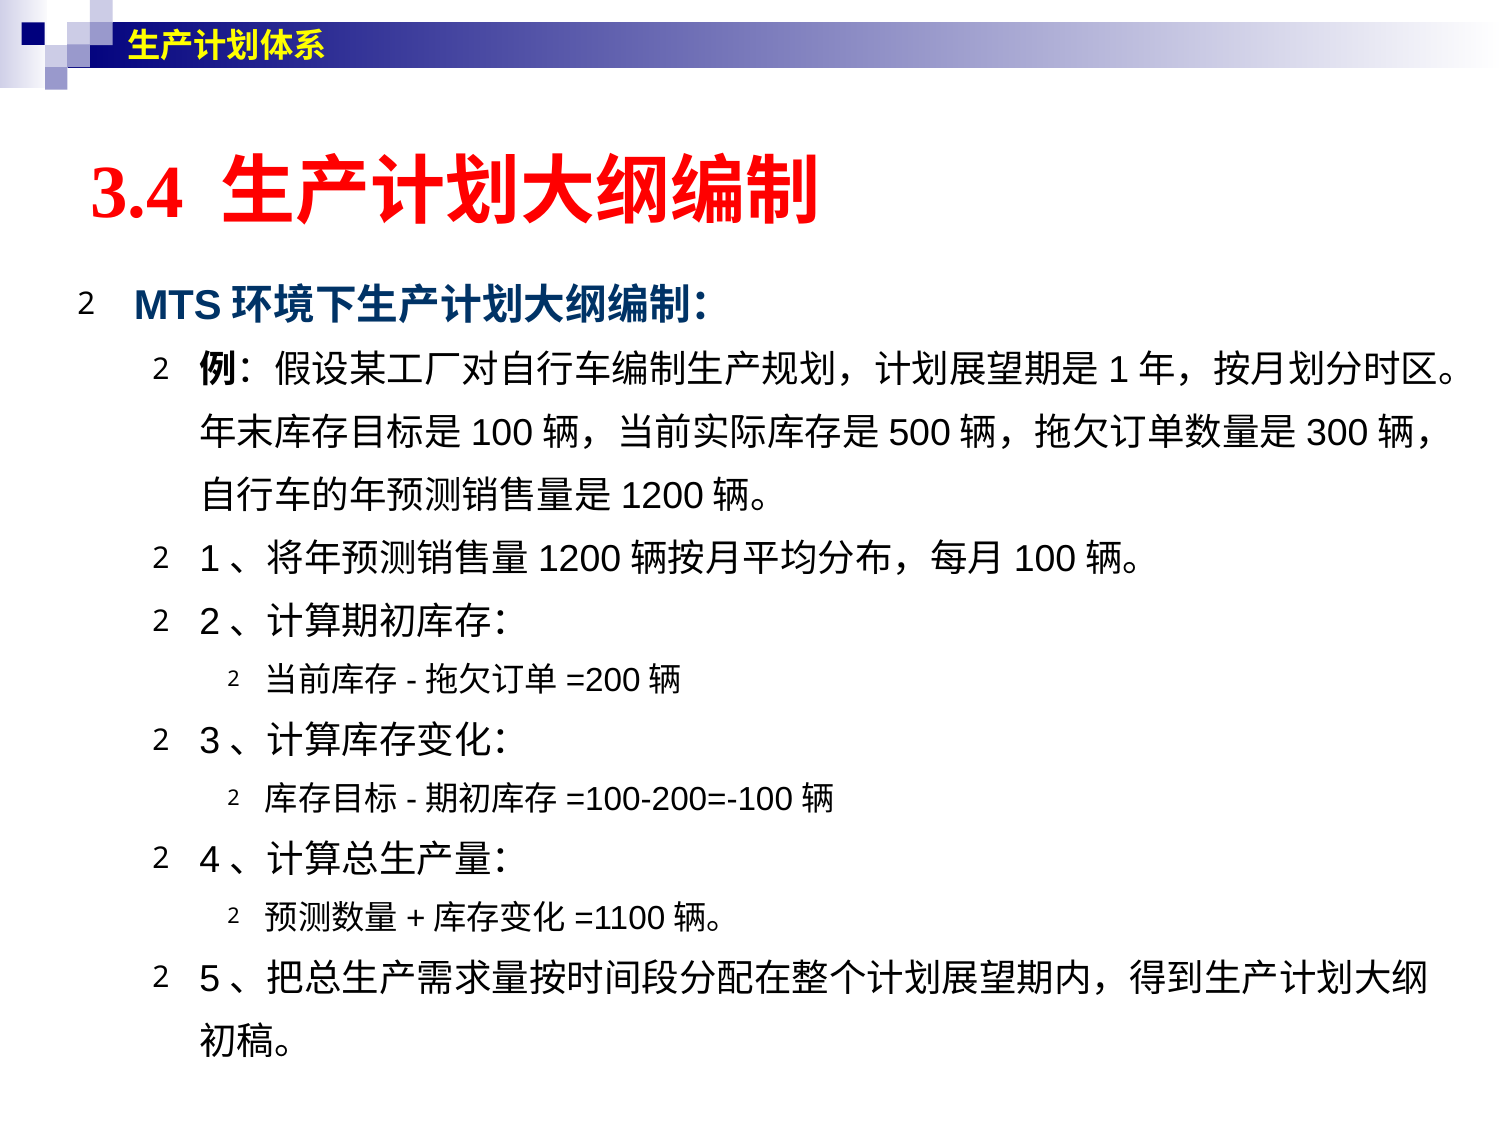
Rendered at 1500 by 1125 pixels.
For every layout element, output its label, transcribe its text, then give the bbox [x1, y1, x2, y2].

text_box 生产计划体系 [112, 0, 1438, 88]
title 3.4 生产计划大纲编制 [75, 75, 1425, 300]
list MTS环境下生产计划大纲编制： 例：假设某工厂对自行车编制生产规划，计划展望期是1年，按月划分时区。年末库存目标是100辆，当前实际库存是500辆，拖欠订单数量是300辆，自行车的年预测销售量是1200辆。 1、将年预测销售量1200辆按月平均分布，每月100辆。 2、计算期初库存： 当前库存-拖欠订单=200辆 3、计算库存变化： 库存目标-期初库存=100-200=-100辆 4、计算总生产量： 预测数量+库存变化=1100辆。 5、把总生产需求量按时间段分配在整个计划展望期内，得到生产计划大纲初稿。 [62, 249, 1463, 1088]
